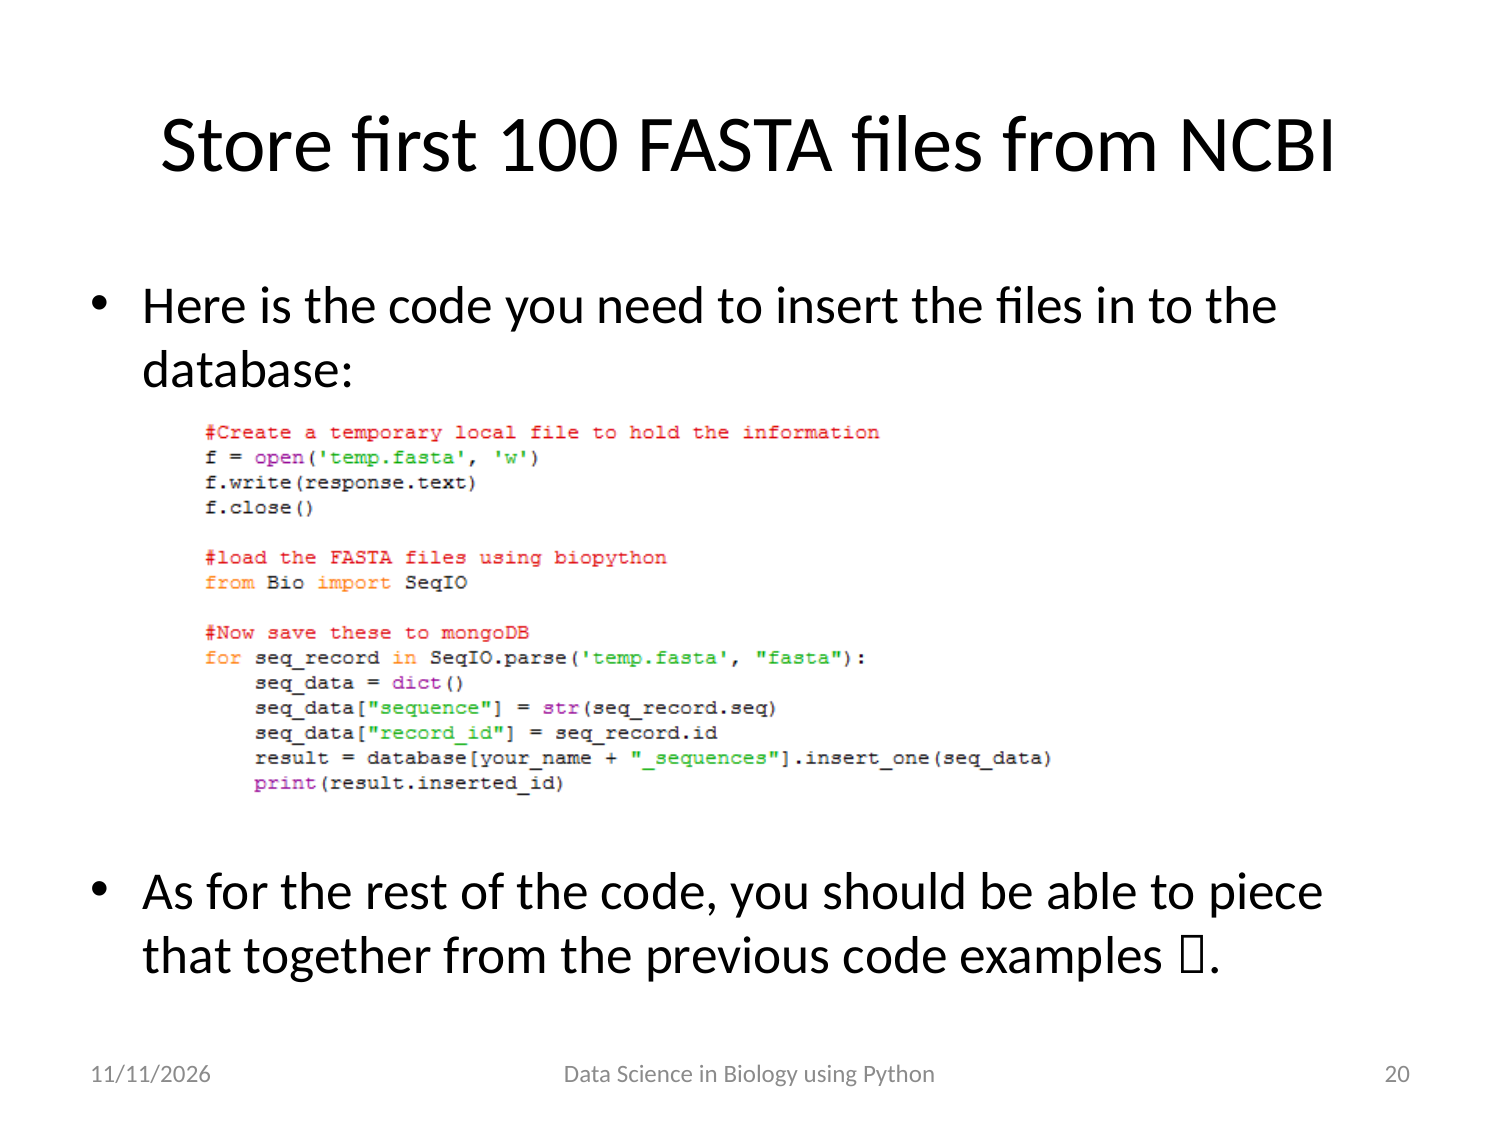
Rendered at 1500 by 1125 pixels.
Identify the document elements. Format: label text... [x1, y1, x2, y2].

list Here is the code you need to insert the files in to the database: As for the rest of the code, you should be able to piece that together from the previous code examples . [75, 262, 1425, 1005]
footer Data Science in Biology using Python [512, 1042, 988, 1103]
picture [199, 412, 1107, 812]
title Store first 100 FASTA files from NCBI [75, 45, 1425, 233]
slide_number 20 [1074, 1042, 1425, 1103]
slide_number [75, 1042, 425, 1103]
